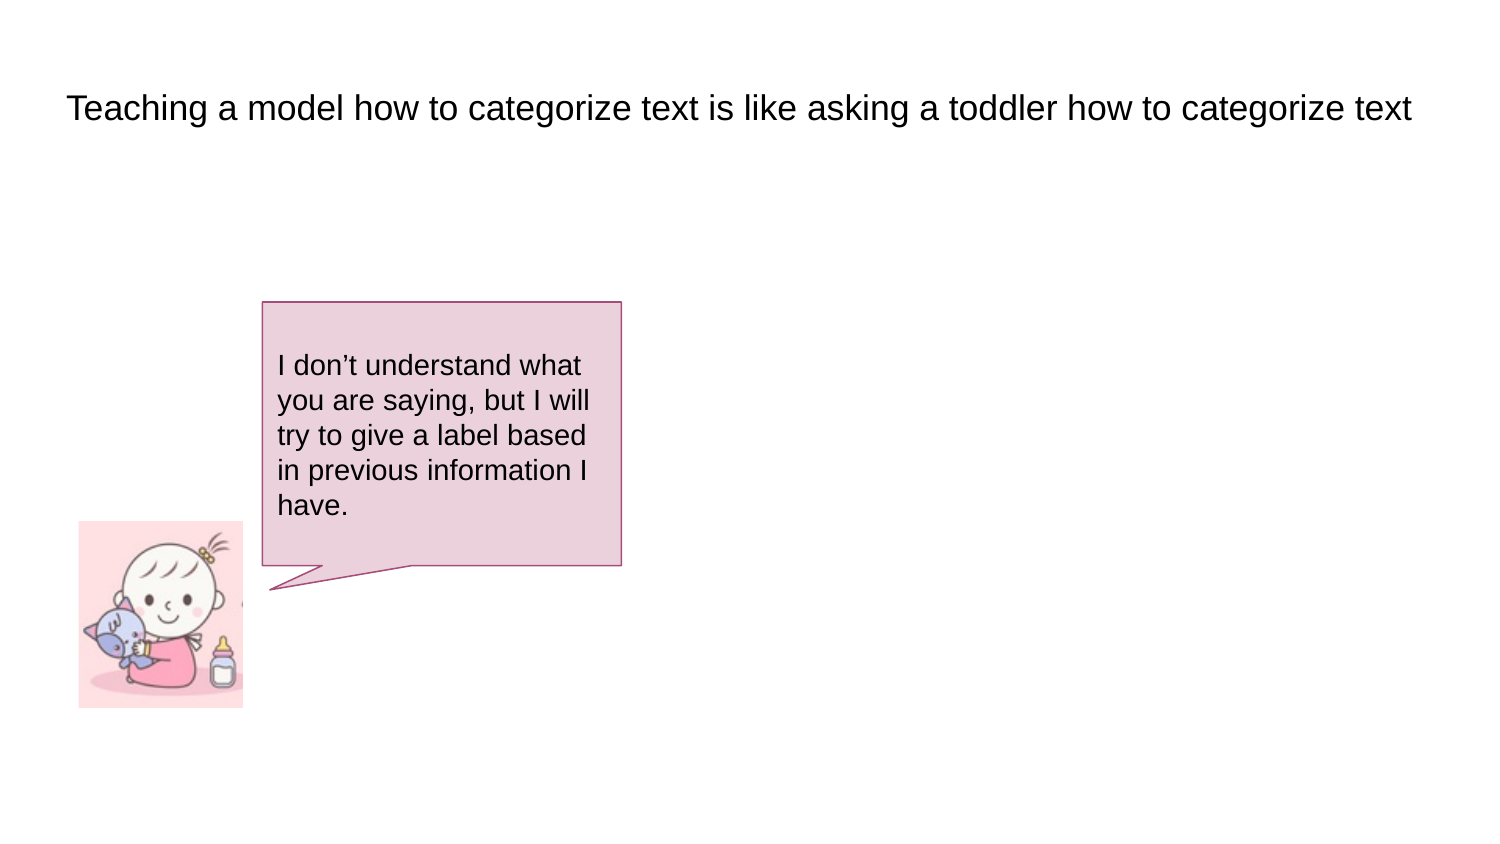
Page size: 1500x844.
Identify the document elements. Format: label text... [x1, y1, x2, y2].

title Teaching a model how to categorize text is like asking a toddler how to categorize text [51, 72, 1449, 167]
text_box I don’t understand what you are saying, but I will try to give a label based in previous information I have. [262, 302, 622, 590]
picture [78, 520, 244, 709]
